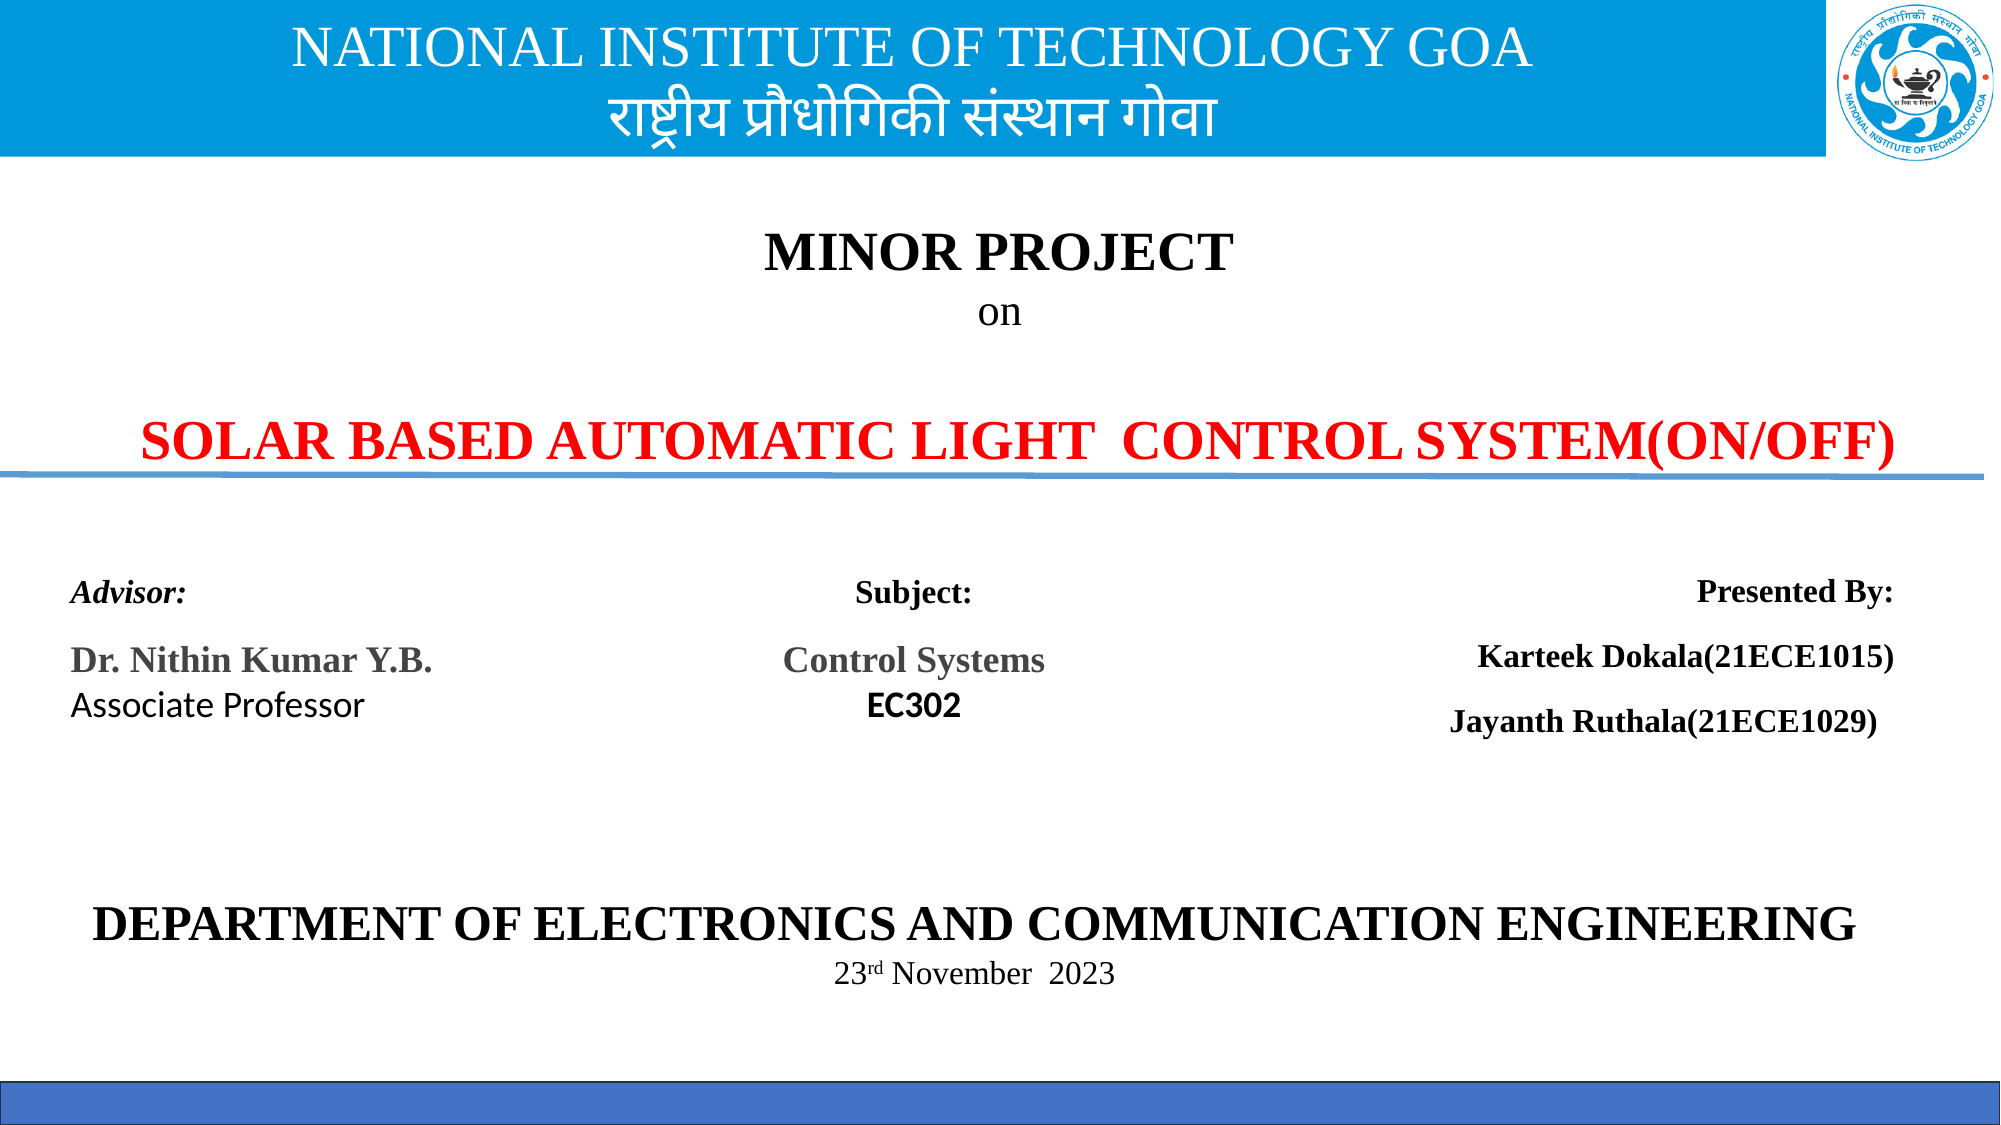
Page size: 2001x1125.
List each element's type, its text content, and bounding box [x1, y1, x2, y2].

text_box Subject: Control Systems EC302 [679, 562, 1149, 783]
text_box Advisor: Dr. Nithin Kumar Y.B. Associate Professor [55, 562, 525, 783]
title SOLAR BASED AUTOMATIC LIGHT CONTROL SYSTEM(ON/OFF) [0, 343, 2000, 594]
picture [1837, 4, 1994, 161]
text_box Presented By: Karteek Dokala(21ECE1015) Jayanth Ruthala(21ECE1029) [1316, 561, 1910, 812]
text_box DEPARTMENT OF ELECTRONICS AND COMMUNICATION ENGINEERING 23rd November 2023 [0, 875, 1962, 1006]
text_box [0, 1081, 2000, 1125]
text_box MINOR PROJECT on [40, 207, 1959, 343]
